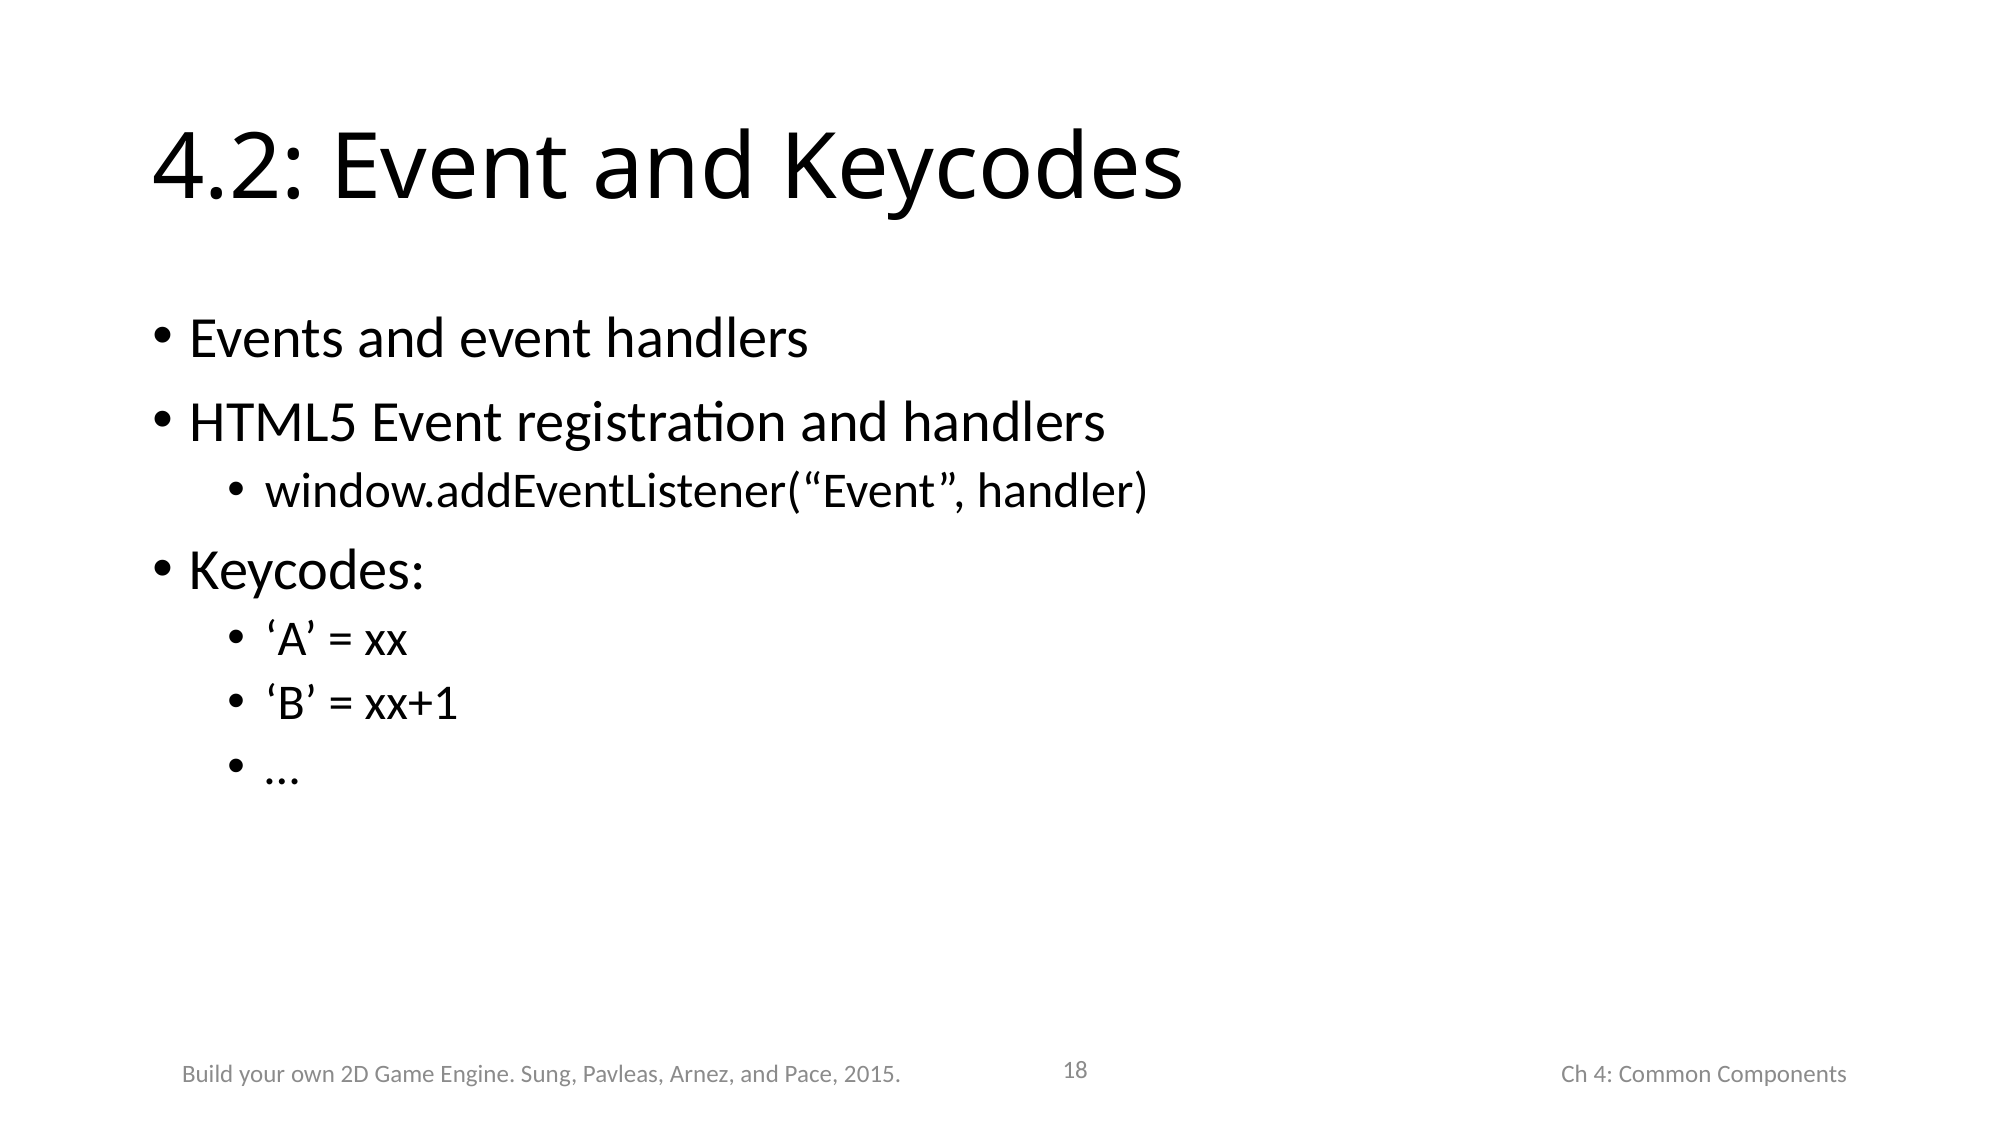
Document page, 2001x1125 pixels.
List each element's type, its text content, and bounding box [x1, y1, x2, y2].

list Events and event handlers HTML5 Event registration and handlers window.addEventListener(“Event”, handler) Keycodes: ‘A’ = xx ‘B’ = xx+1 … [137, 299, 1863, 1014]
title 4.2: Event and Keycodes [137, 59, 1863, 278]
